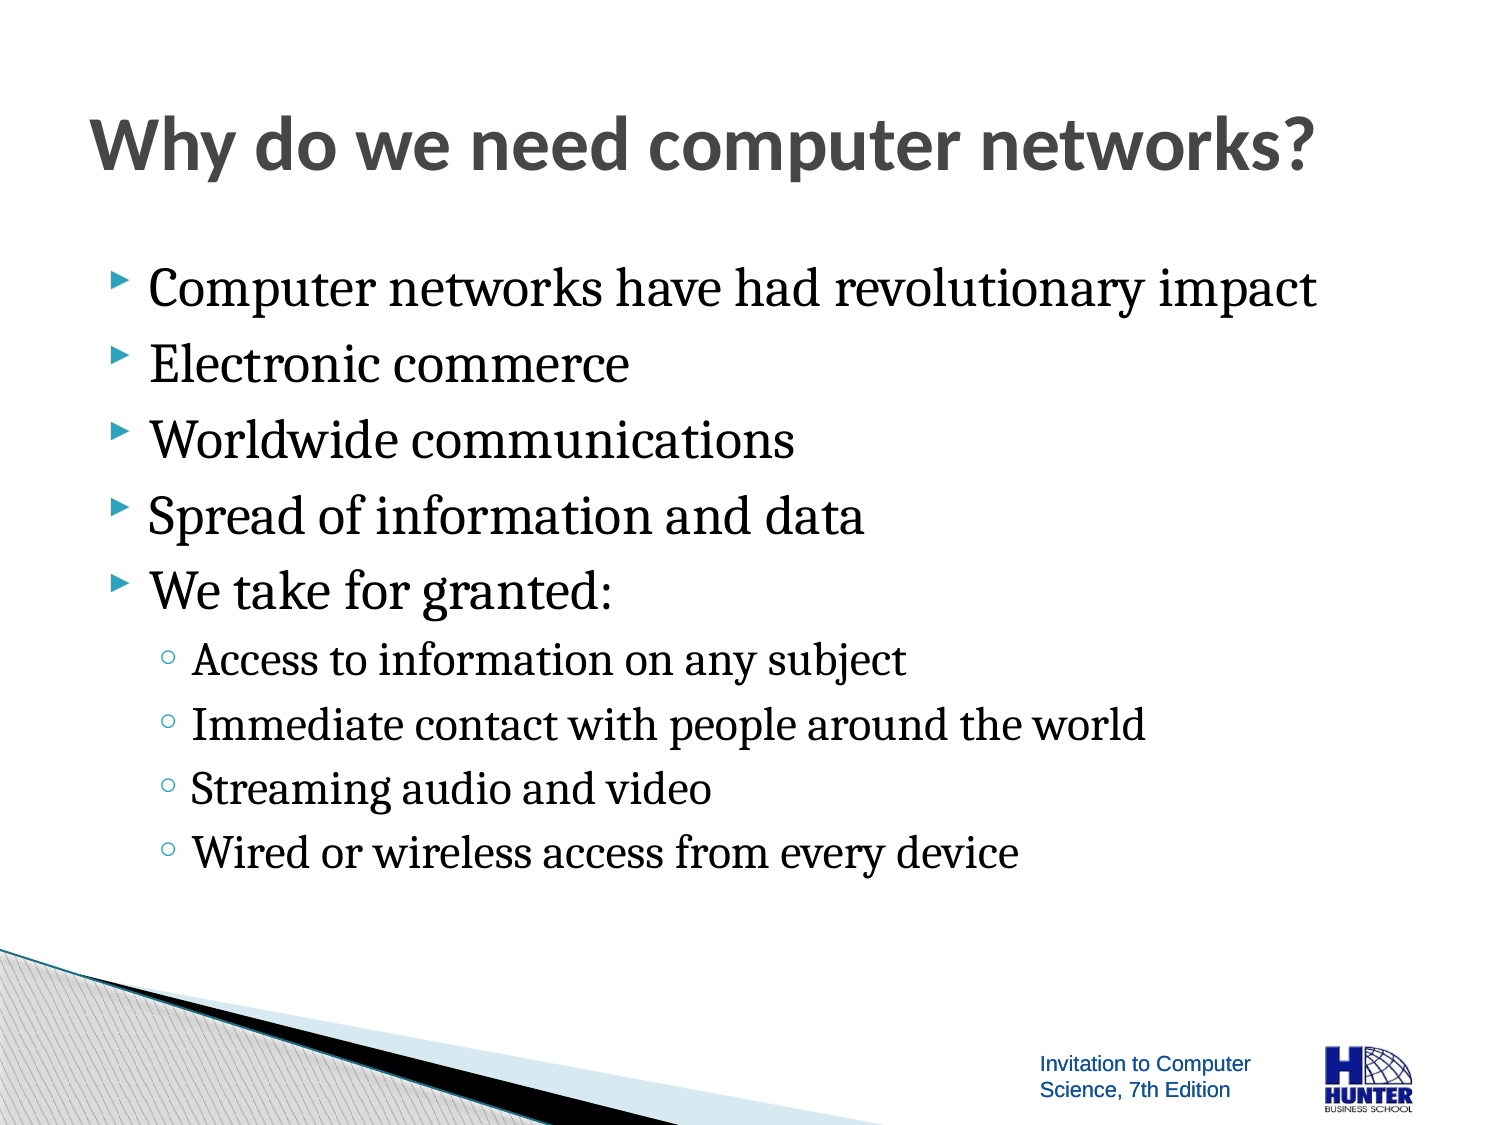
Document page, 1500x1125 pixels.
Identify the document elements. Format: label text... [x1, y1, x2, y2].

picture [1325, 1046, 1413, 1113]
list Computer networks have had revolutionary impact Electronic commerce Worldwide communications Spread of information and data We take for granted: Access to information on any subject Immediate contact with people around the world Streaming audio and video Wired or wireless access from every device [75, 243, 1425, 986]
title Why do we need computer networks? [75, 45, 1425, 233]
